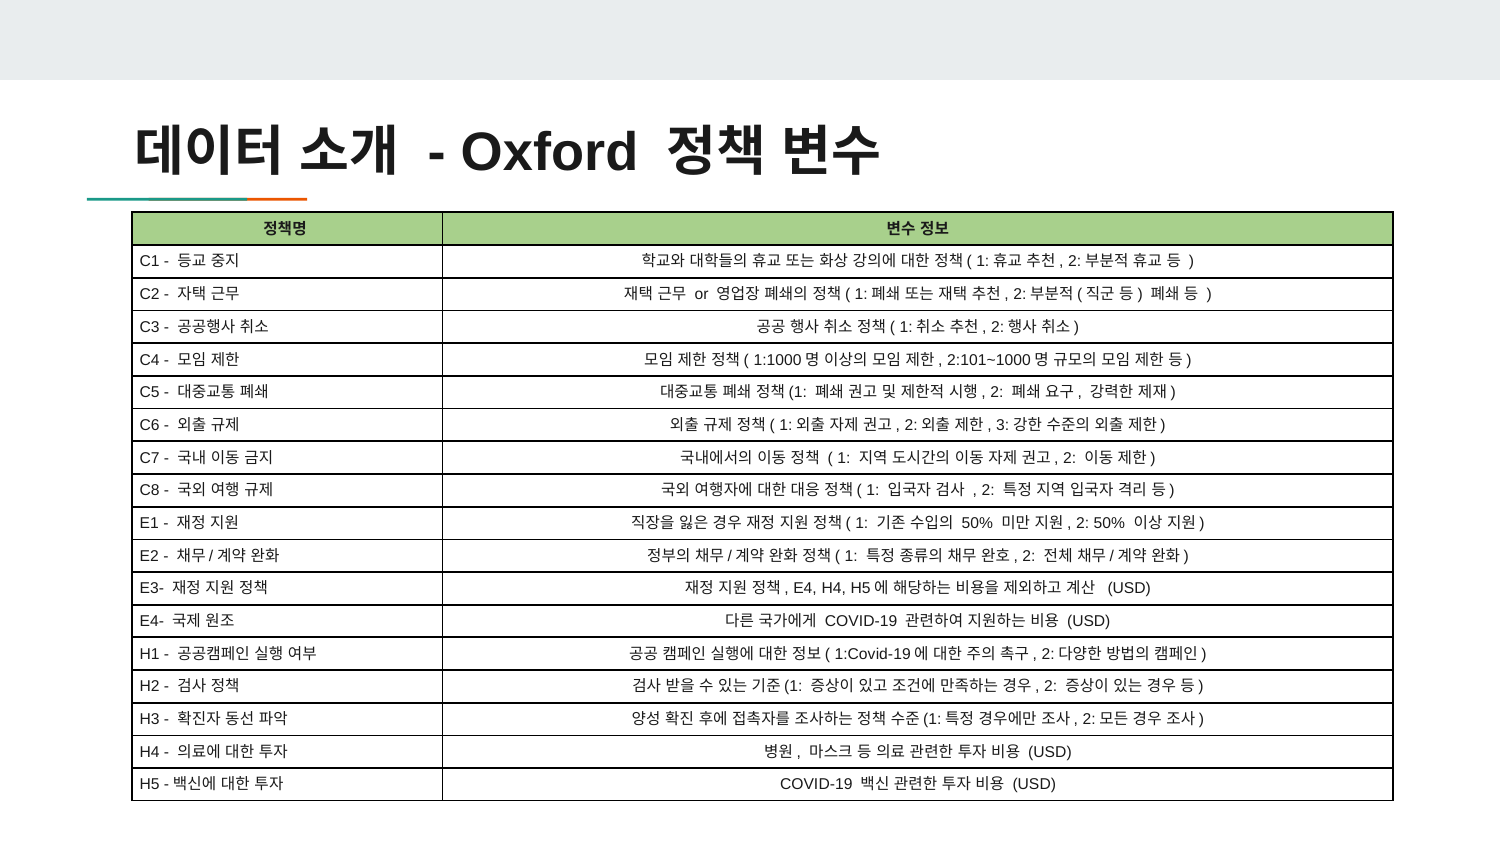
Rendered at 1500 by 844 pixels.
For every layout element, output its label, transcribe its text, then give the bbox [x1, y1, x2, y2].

table_cell C5 - 대중교통 폐쇄 [133, 377, 442, 408]
table_cell 국외 여행자에 대한 대응 정책( 1: 입국자 검사 , 2: 특정 지역 입국자 격리 등) [443, 475, 1392, 506]
table_header 변수 정보 [443, 213, 1392, 244]
table_cell COVID-19 백신 관련한 투자 비용 (USD) [443, 769, 1392, 800]
table_cell H1 - 공공캠페인 실행 여부 [133, 638, 442, 669]
table_cell 정부의 채무/계약 완화 정책( 1: 특정 종류의 채무 완호, 2: 전체 채무/계약 완화) [443, 540, 1392, 571]
table_cell 양성 확진 후에 접촉자를 조사하는 정책 수준(1:특정 경우에만 조사, 2:모든 경우 조사) [443, 704, 1392, 735]
table_cell H4 - 의료에 대한 투자 [133, 736, 442, 767]
table_cell C7 - 국내 이동 금지 [133, 442, 442, 473]
table_cell 다른 국가에게 COVID-19 관련하여 지원하는 비용 (USD) [443, 606, 1392, 636]
table_cell 직장을 잃은 경우 재정 지원 정책( 1: 기존 수입의 50% 미만 지원, 2: 50% 이상 지원) [443, 508, 1392, 539]
table_cell 공공 캠페인 실행에 대한 정보( 1:Covid-19에 대한 주의 촉구, 2:다양한 방법의 캠페인) [443, 638, 1392, 669]
table_cell 검사 받을 수 있는 기준(1: 증상이 있고 조건에 만족하는 경우, 2: 증상이 있는 경우 등) [443, 671, 1392, 702]
table_cell E4- 국제 원조 [133, 606, 442, 636]
table_cell 재택 근무 or 영업장 폐쇄의 정책( 1:폐쇄 또는 재택 추천, 2:부분적(직군 등) 폐쇄 등 ) [443, 279, 1392, 310]
table_cell C8 - 국외 여행 규제 [133, 475, 442, 506]
table_cell 공공 행사 취소 정책( 1:취소 추천, 2:행사 취소) [443, 311, 1392, 342]
title 데이터 소개 - Oxford 정책 변수 [119, 100, 1381, 189]
table_cell E2 - 채무/계약 완화 [133, 540, 442, 571]
table_cell 국내에서의 이동 정책 ( 1: 지역 도시간의 이동 자제 권고, 2: 이동 제한) [443, 442, 1392, 473]
table_cell E1 - 재정 지원 [133, 508, 442, 539]
table_cell 병원, 마스크 등 의료 관련한 투자 비용 (USD) [443, 736, 1392, 767]
table_cell H2 - 검사 정책 [133, 671, 442, 702]
table_cell 모임 제한 정책( 1:1000명 이상의 모임 제한, 2:101~1000명 규모의 모임 제한 등) [443, 344, 1392, 375]
table_header 정책명 [133, 213, 442, 244]
table_cell 대중교통 폐쇄 정책(1: 폐쇄 권고 및 제한적 시행, 2: 폐쇄 요구, 강력한 제재) [443, 377, 1392, 408]
table_cell H5 -백신에 대한 투자 [133, 769, 442, 800]
table_cell H3 - 확진자 동선 파악 [133, 704, 442, 735]
table_cell C1 - 등교 중지 [133, 246, 442, 277]
table_cell 외출 규제 정책( 1:외출 자제 권고, 2:외출 제한, 3:강한 수준의 외출 제한) [443, 409, 1392, 440]
table_cell C2 - 자택 근무 [133, 279, 442, 310]
table_cell C3 - 공공행사 취소 [133, 311, 442, 342]
table_cell 학교와 대학들의 휴교 또는 화상 강의에 대한 정책( 1:휴교 추천, 2:부분적 휴교 등 ) [443, 246, 1392, 277]
table_cell E3- 재정 지원 정책 [133, 573, 442, 604]
table_cell 재정 지원 정책, E4, H4, H5에 해당하는 비용을 제외하고 계산 (USD) [443, 573, 1392, 604]
table_cell C6 - 외출 규제 [133, 409, 442, 440]
table_cell C4 - 모임 제한 [133, 344, 442, 375]
